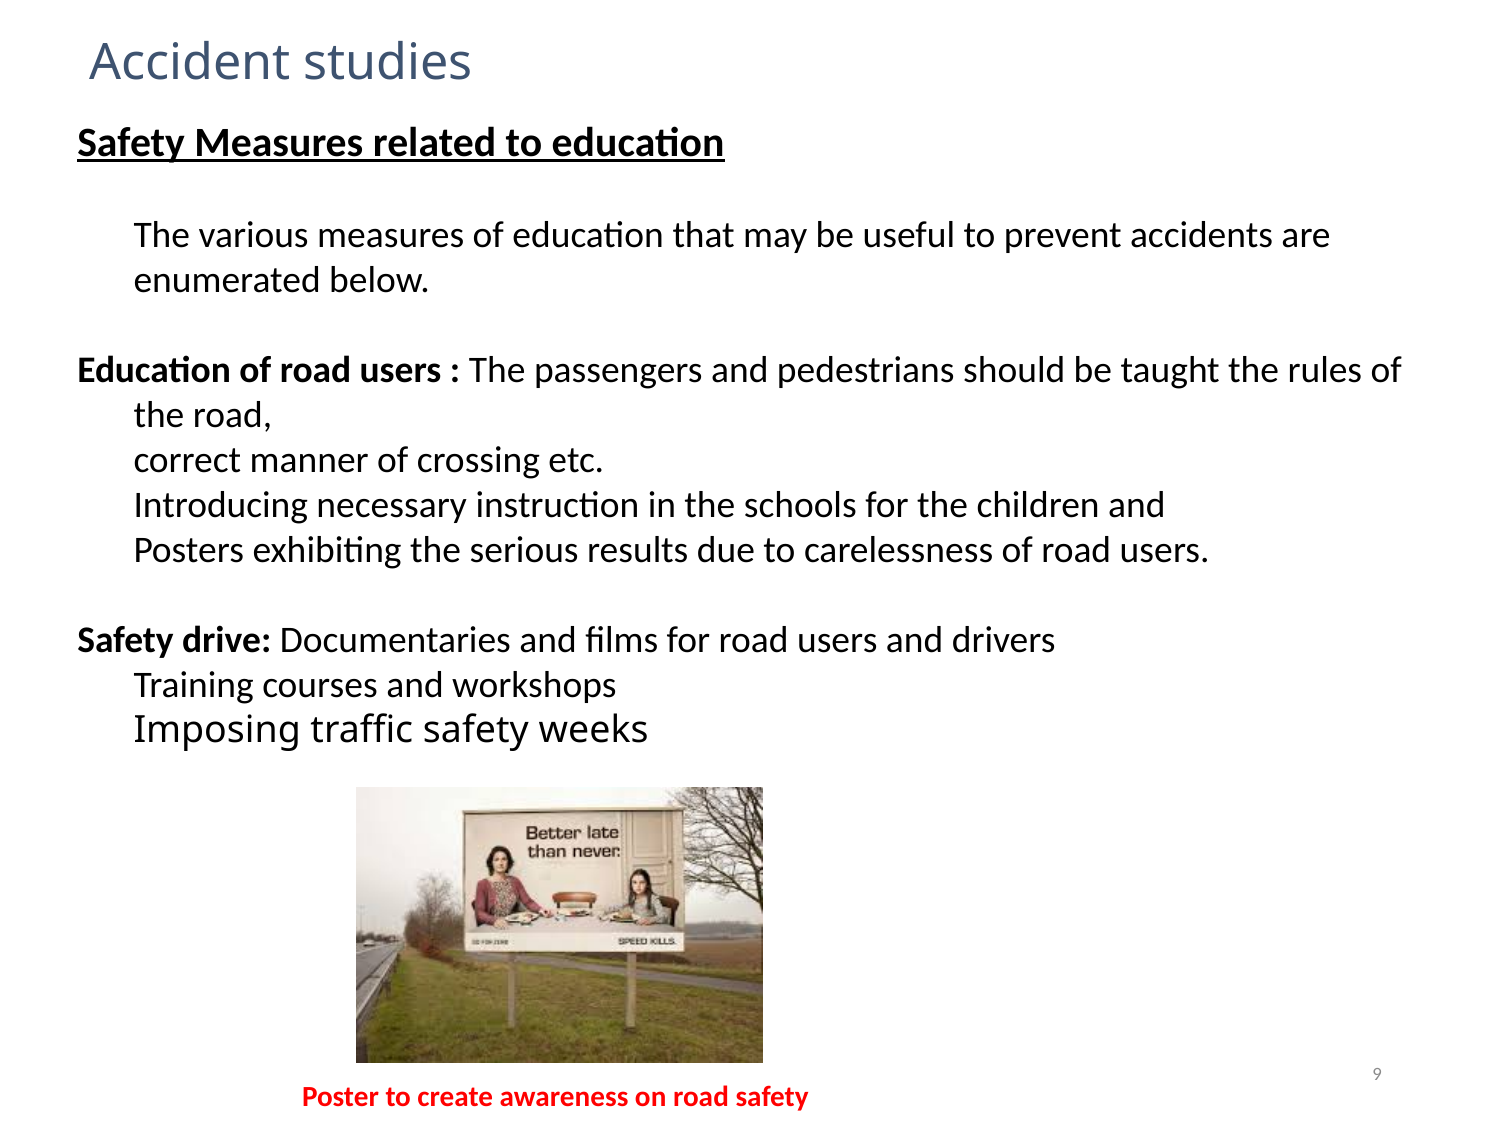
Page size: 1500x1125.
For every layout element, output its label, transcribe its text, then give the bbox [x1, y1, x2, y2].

text_box Safety Measures related to education The various measures of education that may be useful to prevent accidents are enumerated below. Education of road users : The passengers and pedestrians should be taught the rules of the road, correct manner of crossing etc. Introducing necessary instruction in the schools for the children and Posters exhibiting the serious results due to carelessness of road users. Safety drive: Documentaries and films for road users and drivers Training courses and workshops Imposing traffic safety weeks [62, 62, 1463, 893]
picture [356, 787, 763, 1063]
text_box Poster to create awareness on road safety [287, 1069, 963, 1120]
text_box Accident studies [75, 22, 1500, 97]
slide_number 9 [1059, 1042, 1397, 1103]
